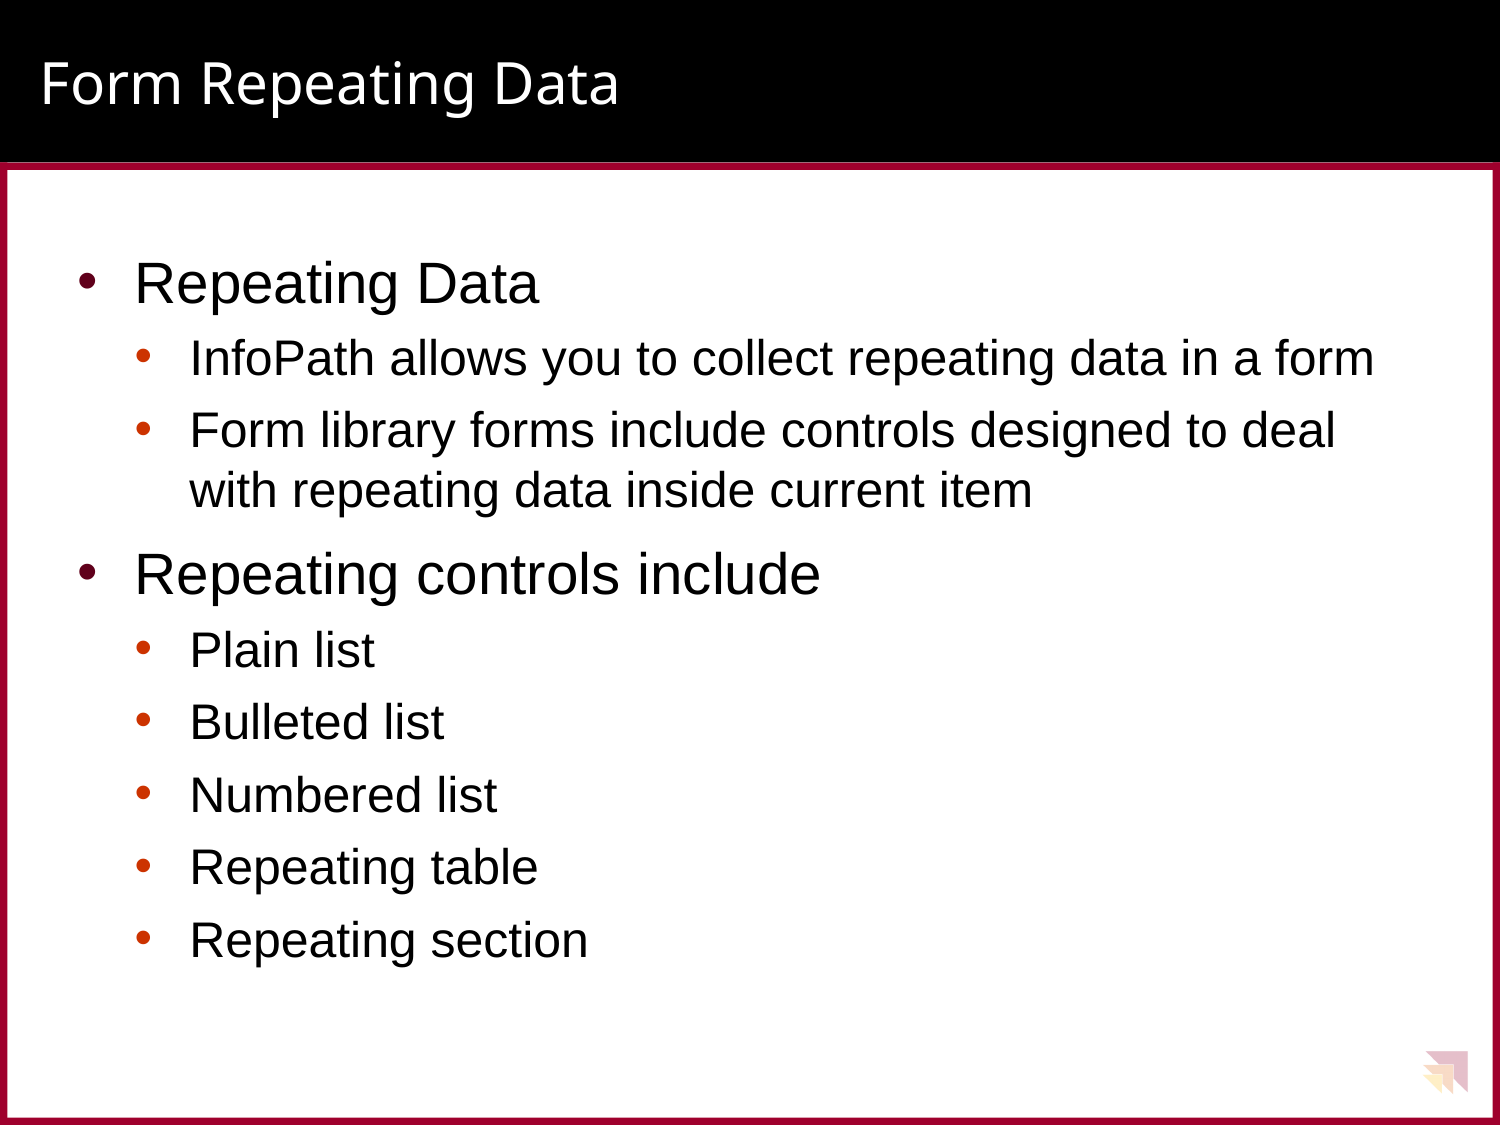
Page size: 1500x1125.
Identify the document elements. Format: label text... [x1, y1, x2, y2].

title Form Repeating Data [24, 12, 1438, 150]
list Repeating Data InfoPath allows you to collect repeating data in a form Form library forms include controls designed to deal with repeating data inside current item Repeating controls include Plain list Bulleted list Numbered list Repeating table Repeating section [62, 237, 1438, 1088]
